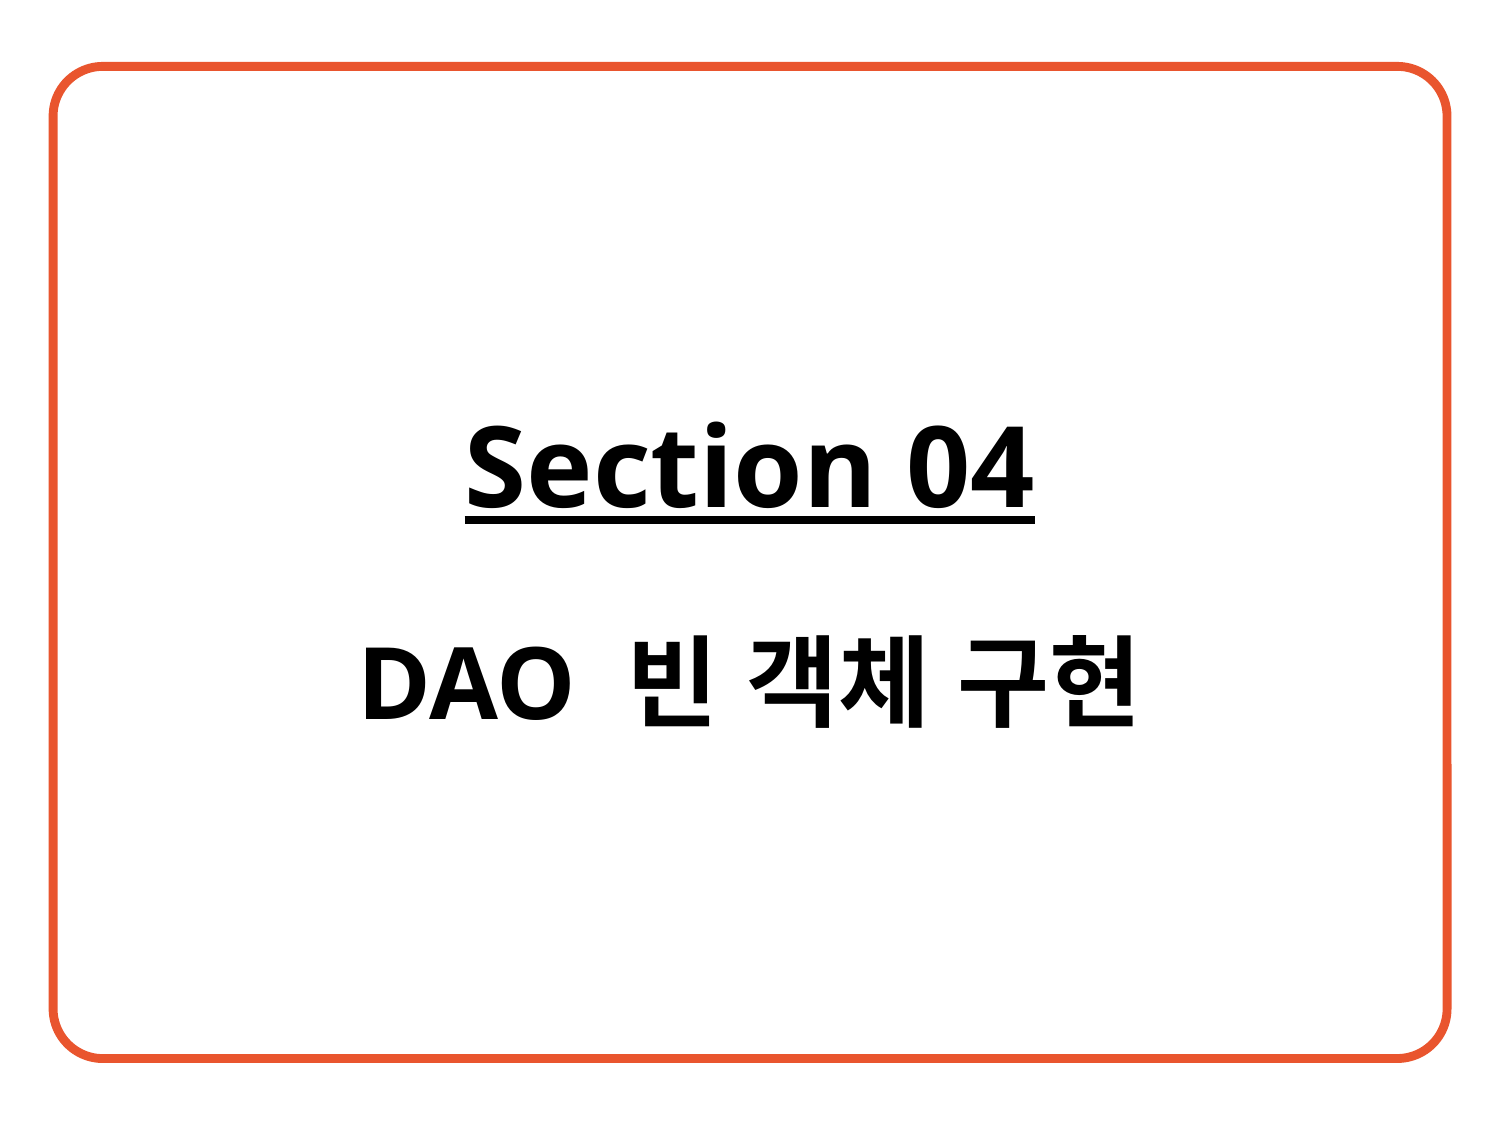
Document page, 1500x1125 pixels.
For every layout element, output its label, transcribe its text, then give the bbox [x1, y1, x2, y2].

list DAO 빈 객체 구현 [118, 559, 1382, 799]
list Section 04 [118, 385, 1382, 540]
